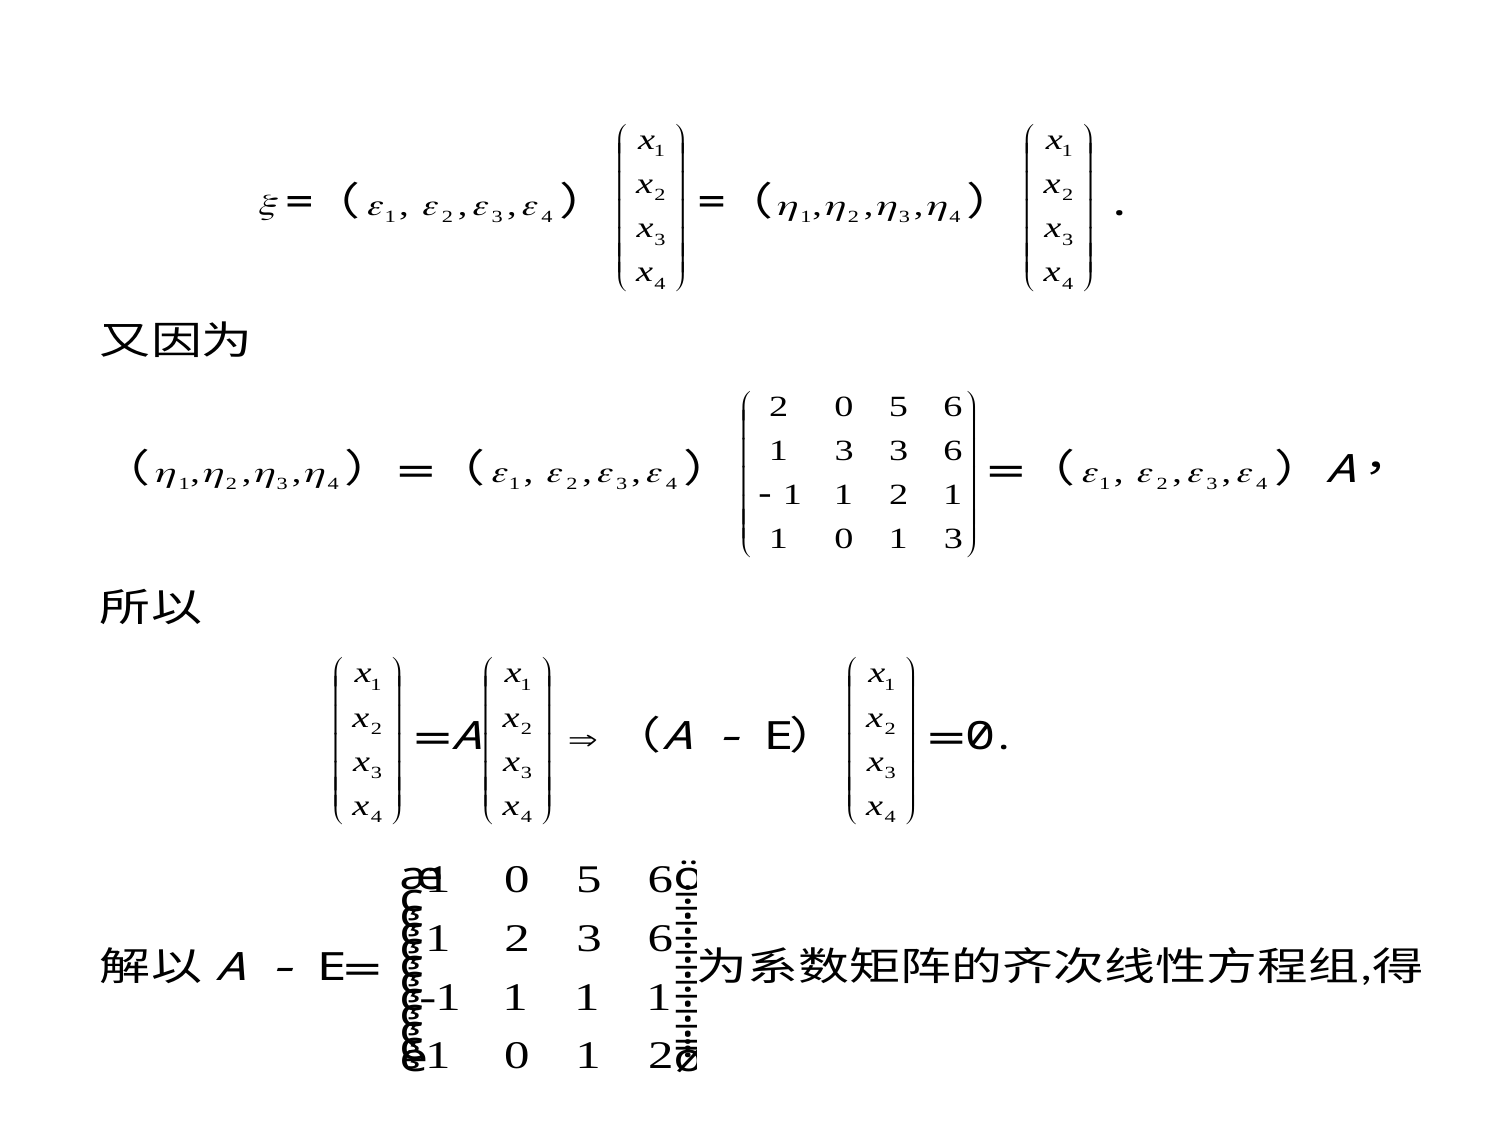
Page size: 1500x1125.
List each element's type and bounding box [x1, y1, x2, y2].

picture [99, 112, 1426, 1105]
